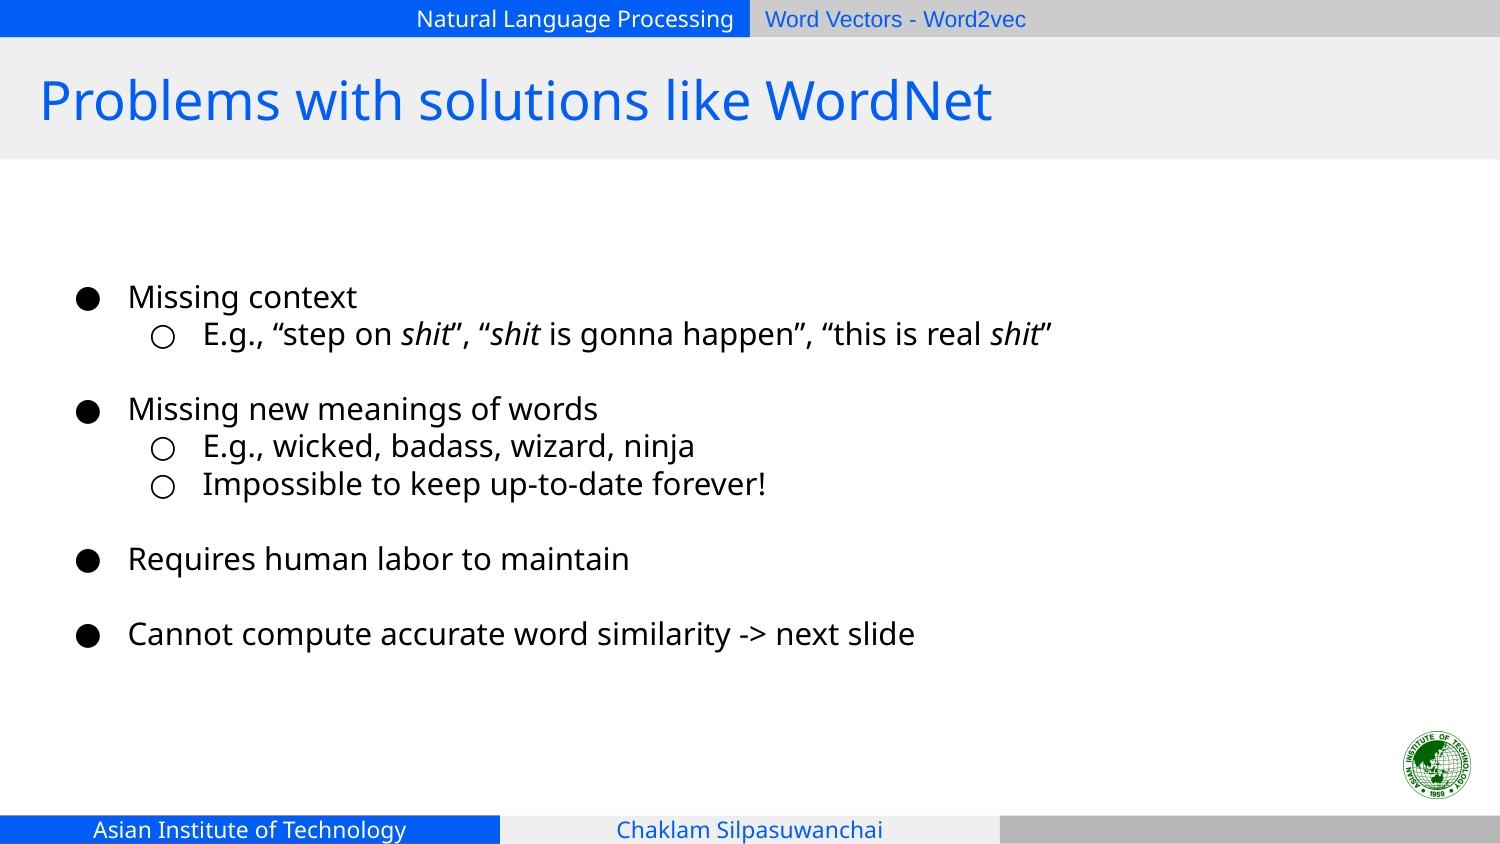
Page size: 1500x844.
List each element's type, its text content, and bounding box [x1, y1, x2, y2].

picture [1403, 750, 1471, 799]
title Problems with solutions like WordNet [24, 37, 1475, 160]
list Missing context E.g., “step on shit”, “shit is gonna happen”, “this is real shit” Missing new meanings of words E.g., wicked, badass, wizard, ninja Impossible to keep up-to-date forever! Requires human labor to maintain Cannot compute accurate word similarity -> next slide [37, 178, 1475, 750]
